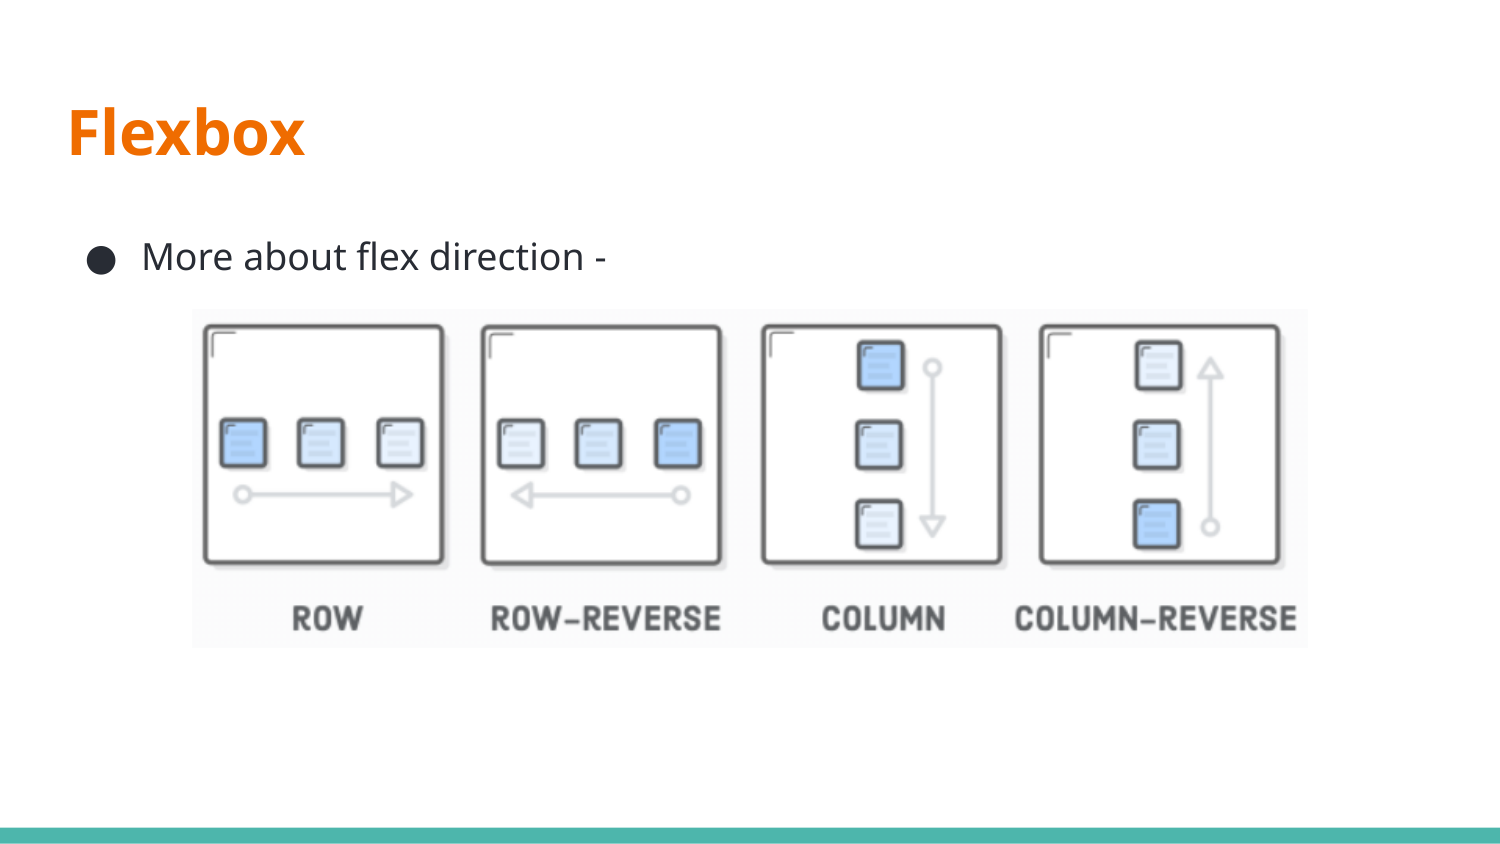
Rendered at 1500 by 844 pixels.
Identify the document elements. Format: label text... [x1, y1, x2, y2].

picture [192, 309, 1308, 648]
title Flexbox [51, 72, 1449, 189]
list More about flex direction - [51, 207, 1413, 750]
